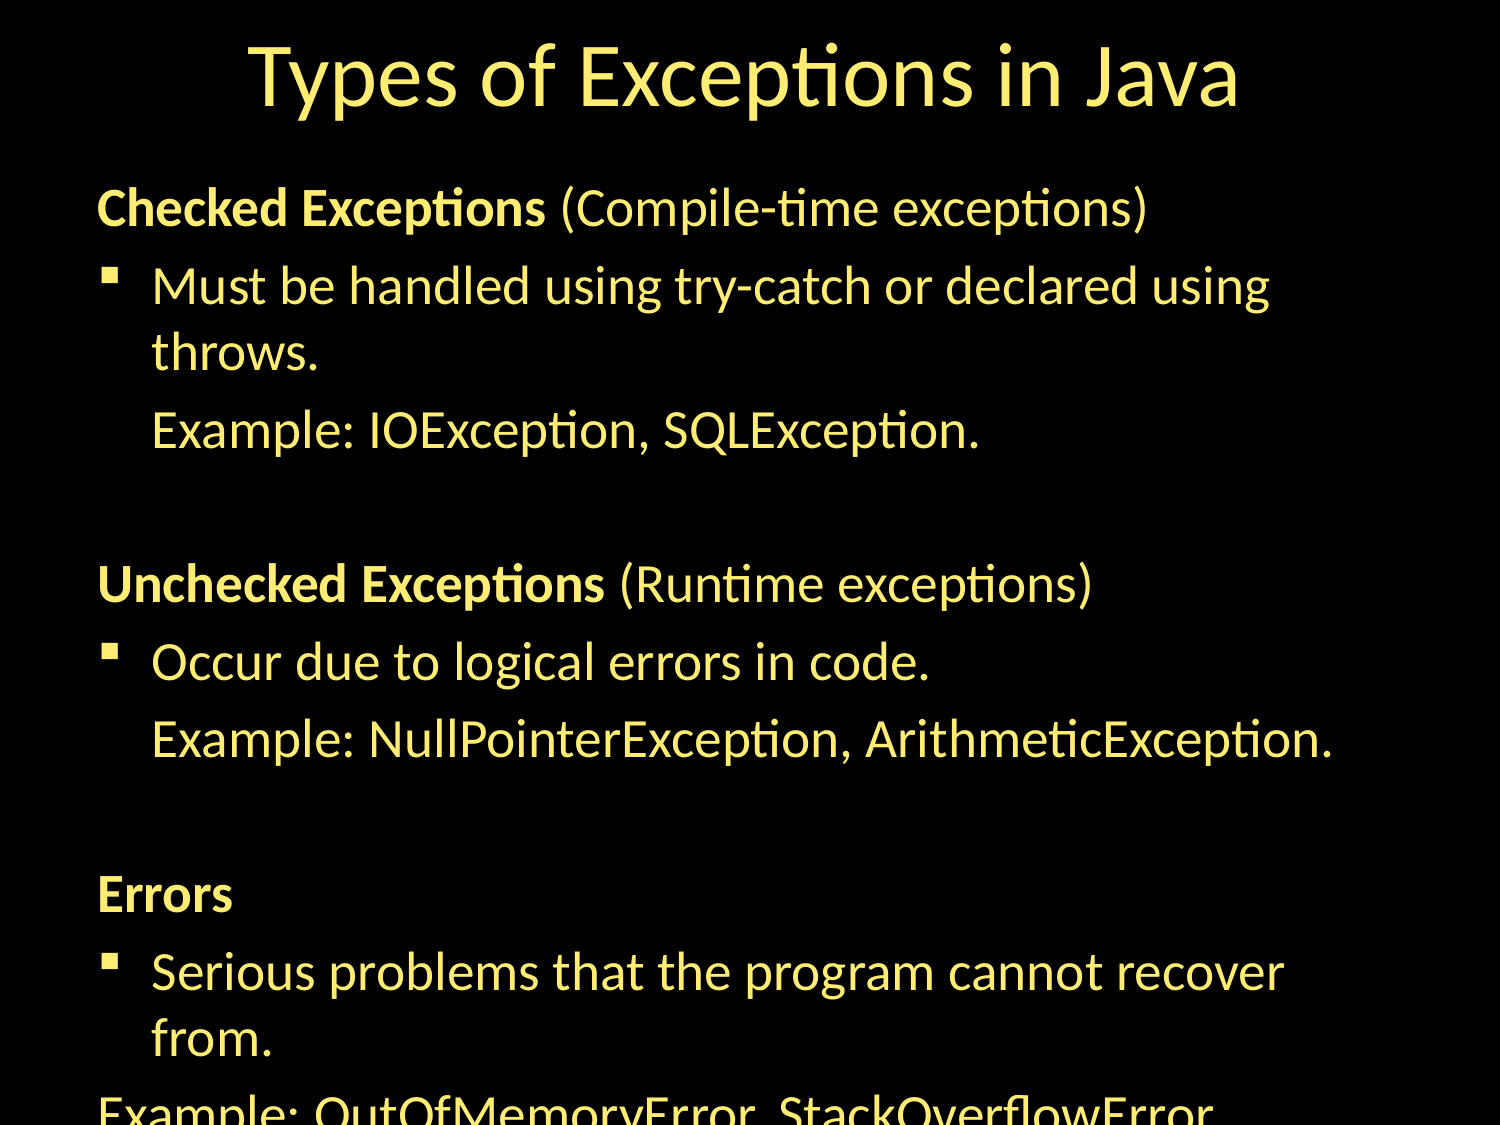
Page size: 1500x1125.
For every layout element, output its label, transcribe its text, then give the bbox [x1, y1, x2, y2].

list Checked Exceptions (Compile-time exceptions) Must be handled using try-catch or declared using throws. Example: IOException, SQLException. Unchecked Exceptions (Runtime exceptions) Occur due to logical errors in code. Example: NullPointerException, ArithmeticException. Errors Serious problems that the program cannot recover from. Example: OutOfMemoryError, StackOverflowError [82, 164, 1432, 1125]
title Types of Exceptions in Java [70, 0, 1421, 164]
